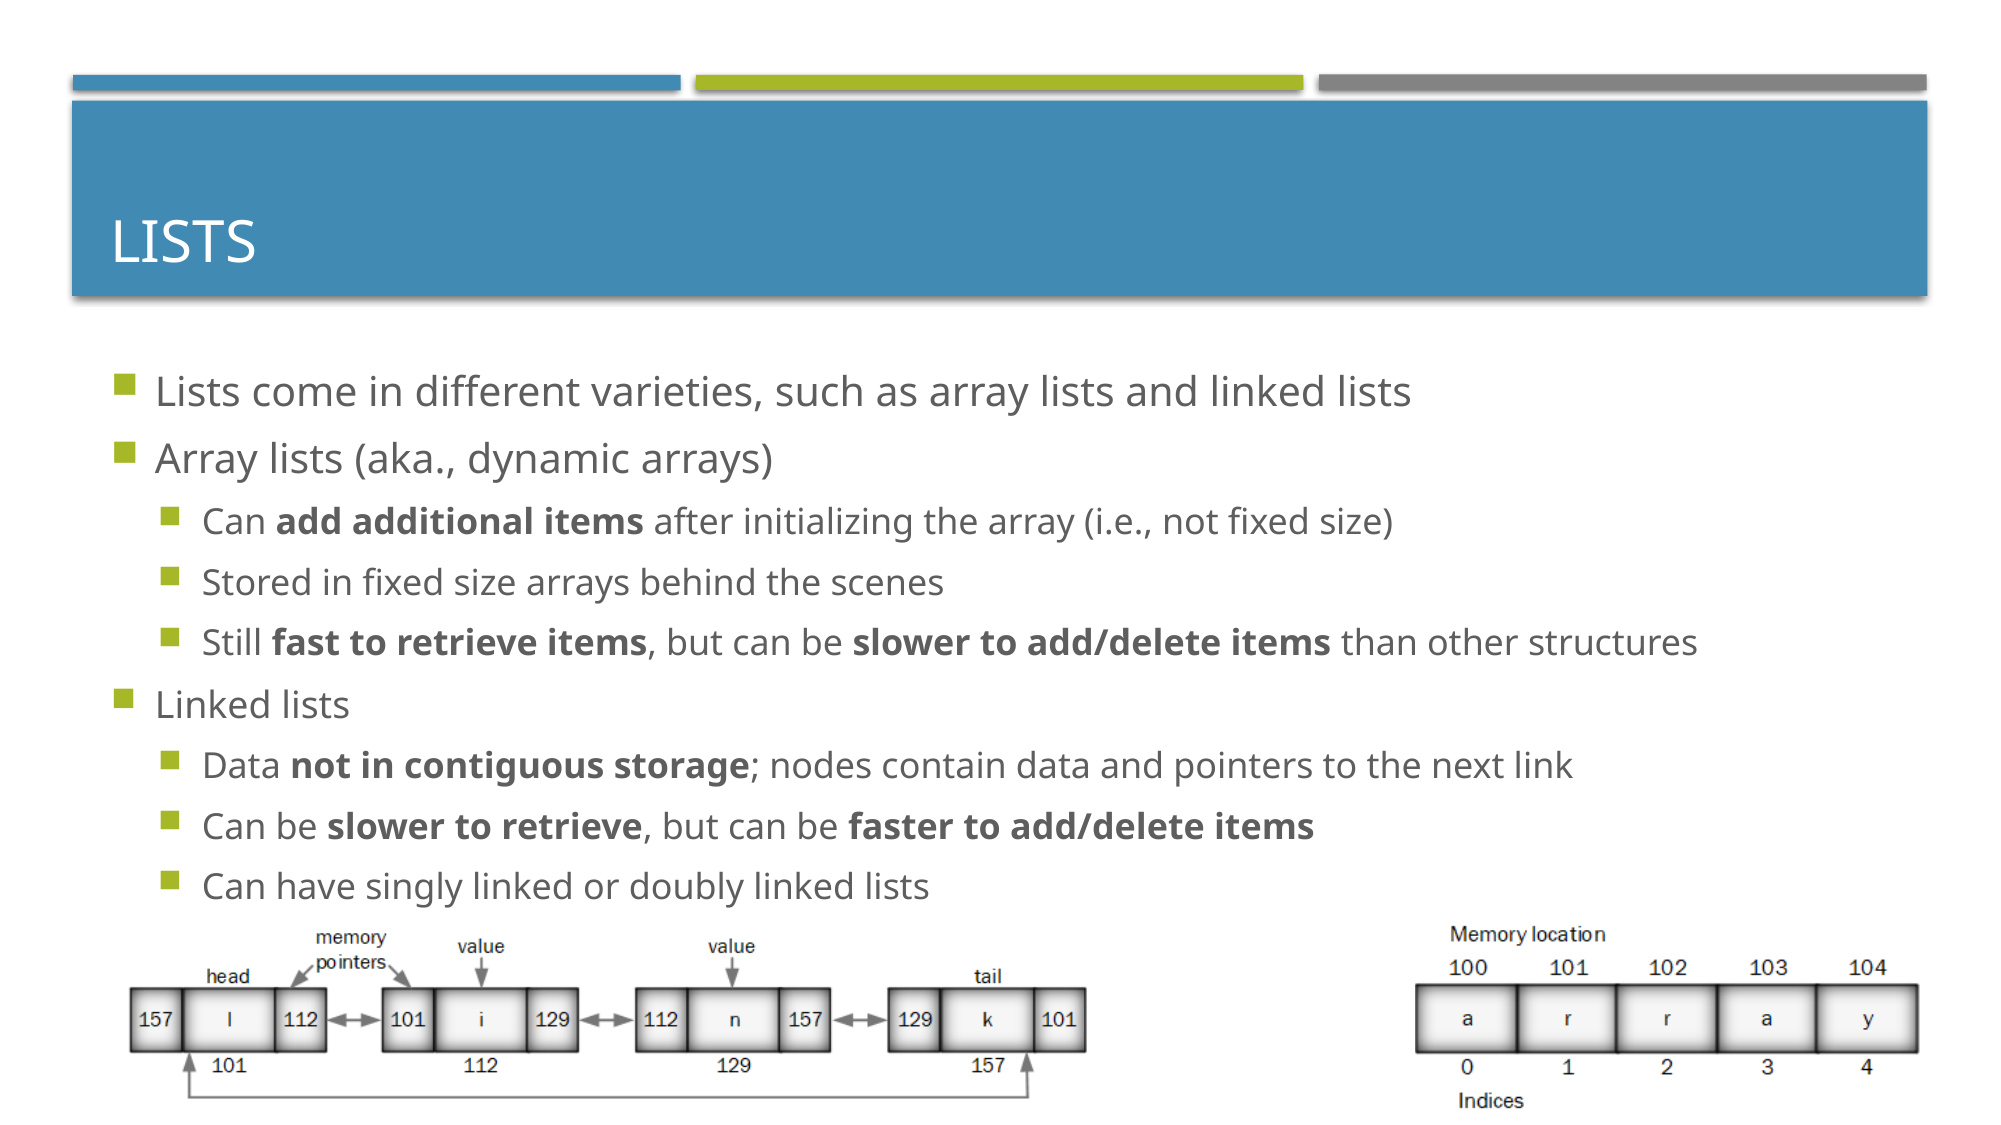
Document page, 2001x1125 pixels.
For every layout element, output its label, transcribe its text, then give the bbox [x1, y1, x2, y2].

picture [120, 919, 1097, 1101]
picture [1415, 915, 1921, 1125]
title Lists [95, 115, 1905, 282]
list Lists come in different varieties, such as array lists and linked lists Array lists (aka., dynamic arrays) Can add additional items after initializing the array (i.e., not fixed size) Stored in fixed size arrays behind the scenes Still fast to retrieve items, but can be slower to add/delete items than other structures Linked lists Data not in contiguous storage; nodes contain data and pointers to the next link Can be slower to retrieve, but can be faster to add/delete items Can have singly linked or doubly linked lists [95, 357, 1905, 920]
